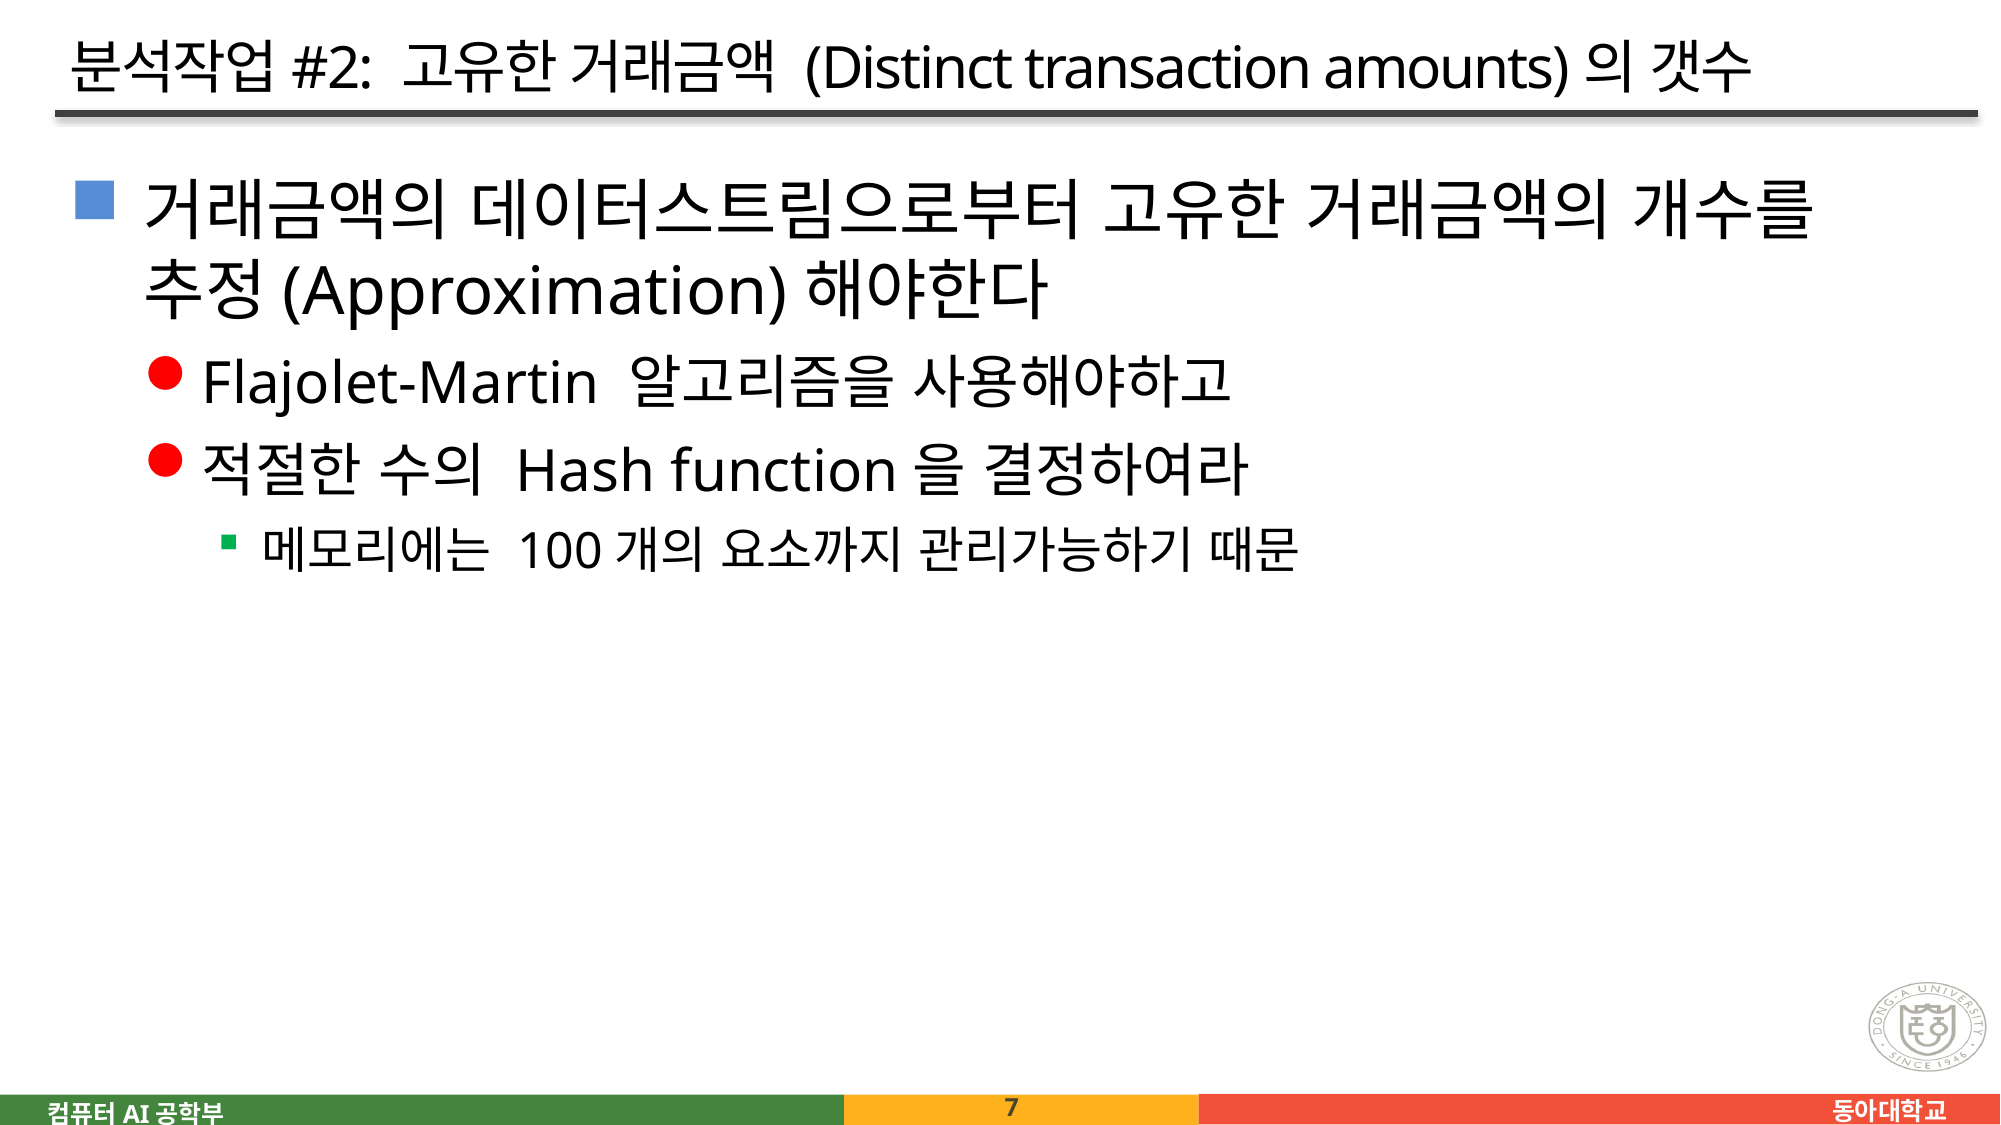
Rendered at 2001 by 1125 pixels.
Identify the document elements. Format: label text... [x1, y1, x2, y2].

list 거래금액의 데이터스트림으로부터 고유한 거래금액의 개수를 추정(Approximation)해야한다 Flajolet-Martin 알고리즘을 사용해야하고 적절한 수의 Hash function을 결정하여라 메모리에는 100개의 요소까지 관리가능하기 때문 [55, 160, 1945, 1005]
slide_number 7 [952, 1092, 1071, 1125]
title 분석작업#2: 고유한 거래금액 (Distinct transaction amounts)의 갯수 [55, 22, 1957, 102]
